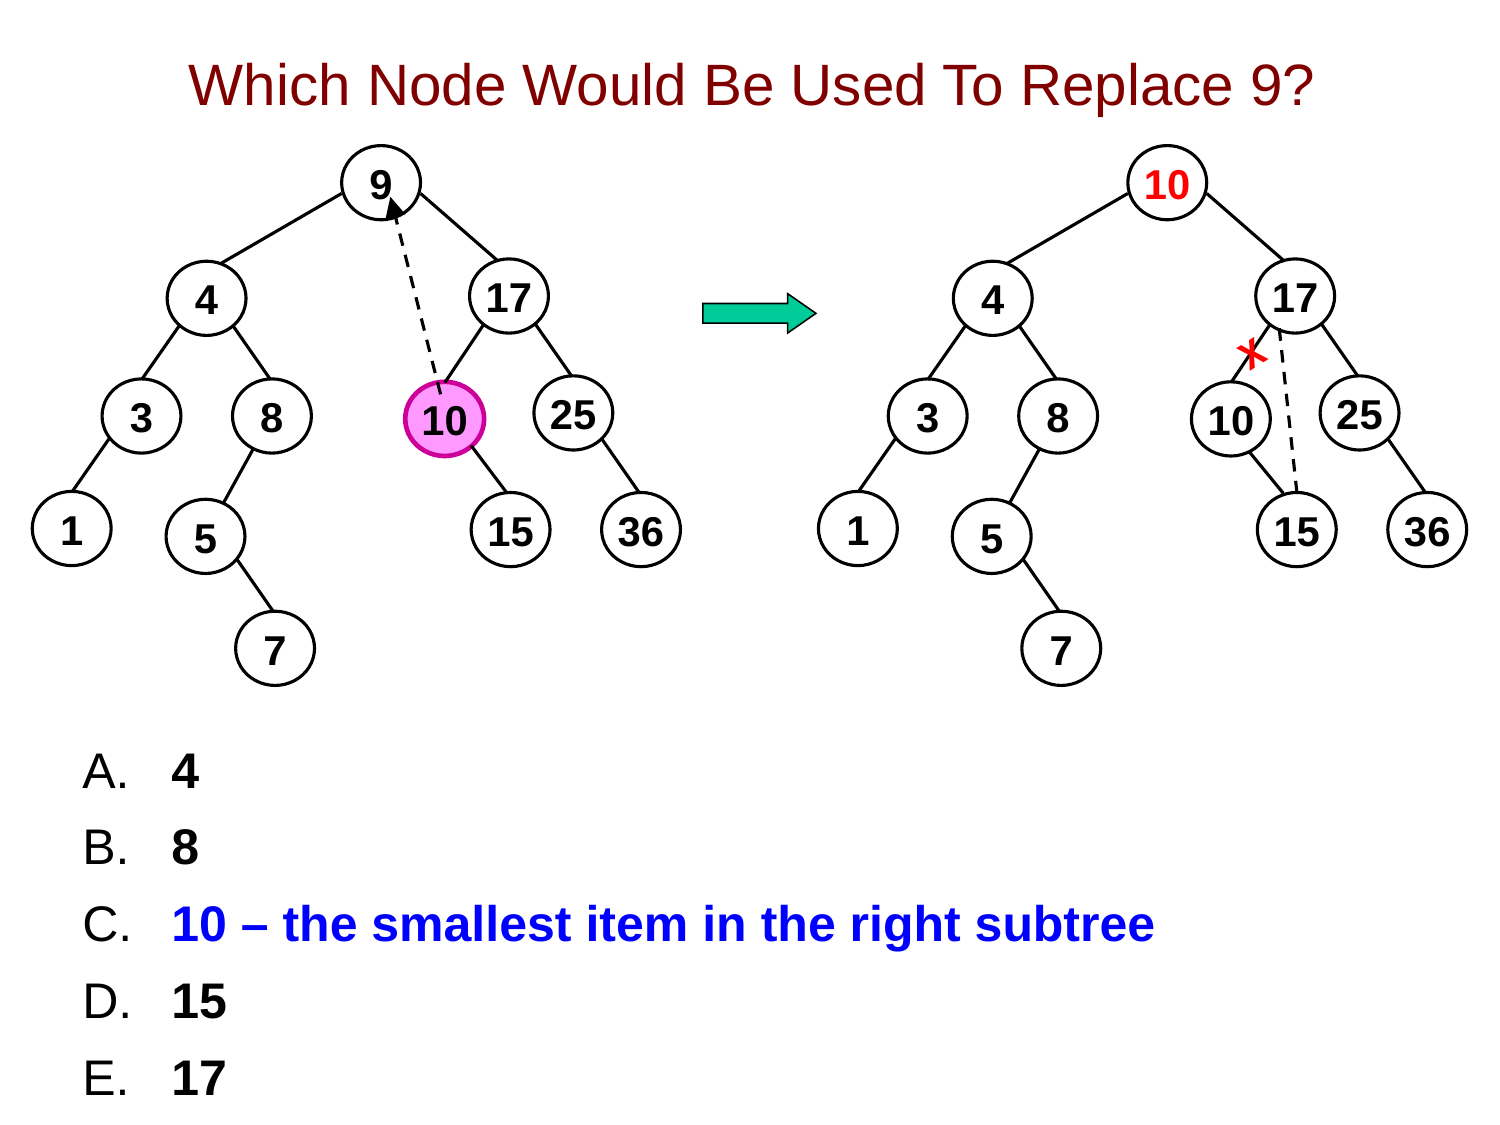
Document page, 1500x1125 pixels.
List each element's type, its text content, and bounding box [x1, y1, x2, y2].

text_box x [1206, 302, 1291, 394]
text_box 10 [1127, 145, 1207, 220]
text_box [385, 196, 406, 222]
text_box 8 [1018, 378, 1098, 454]
text_box 4 8 10 – the smallest item in the right subtree 15 17 [67, 730, 1500, 1116]
text_box 25 [1320, 375, 1400, 451]
text_box 25 [533, 375, 613, 451]
text_box 1 [818, 491, 898, 566]
text_box 5 [166, 499, 245, 574]
text_box 1 [32, 491, 112, 566]
text_box 10 [405, 381, 485, 457]
text_box 3 [102, 378, 181, 454]
text_box 36 [1387, 492, 1467, 567]
text_box 17 [469, 258, 549, 334]
text_box 7 [235, 611, 315, 686]
text_box 36 [601, 492, 681, 567]
title Which Node Would Be Used To Replace 9? [64, 12, 1442, 152]
text_box 4 [953, 261, 1033, 336]
text_box 8 [232, 378, 312, 454]
text_box [702, 293, 816, 334]
text_box 7 [1021, 611, 1101, 686]
text_box 3 [888, 378, 968, 454]
text_box 5 [952, 499, 1032, 574]
text_box 4 [167, 261, 247, 336]
text_box 10 [1191, 381, 1271, 457]
text_box 9 [341, 145, 421, 220]
text_box 17 [1255, 258, 1335, 334]
text_box 15 [471, 492, 551, 567]
text_box 15 [1257, 492, 1337, 567]
